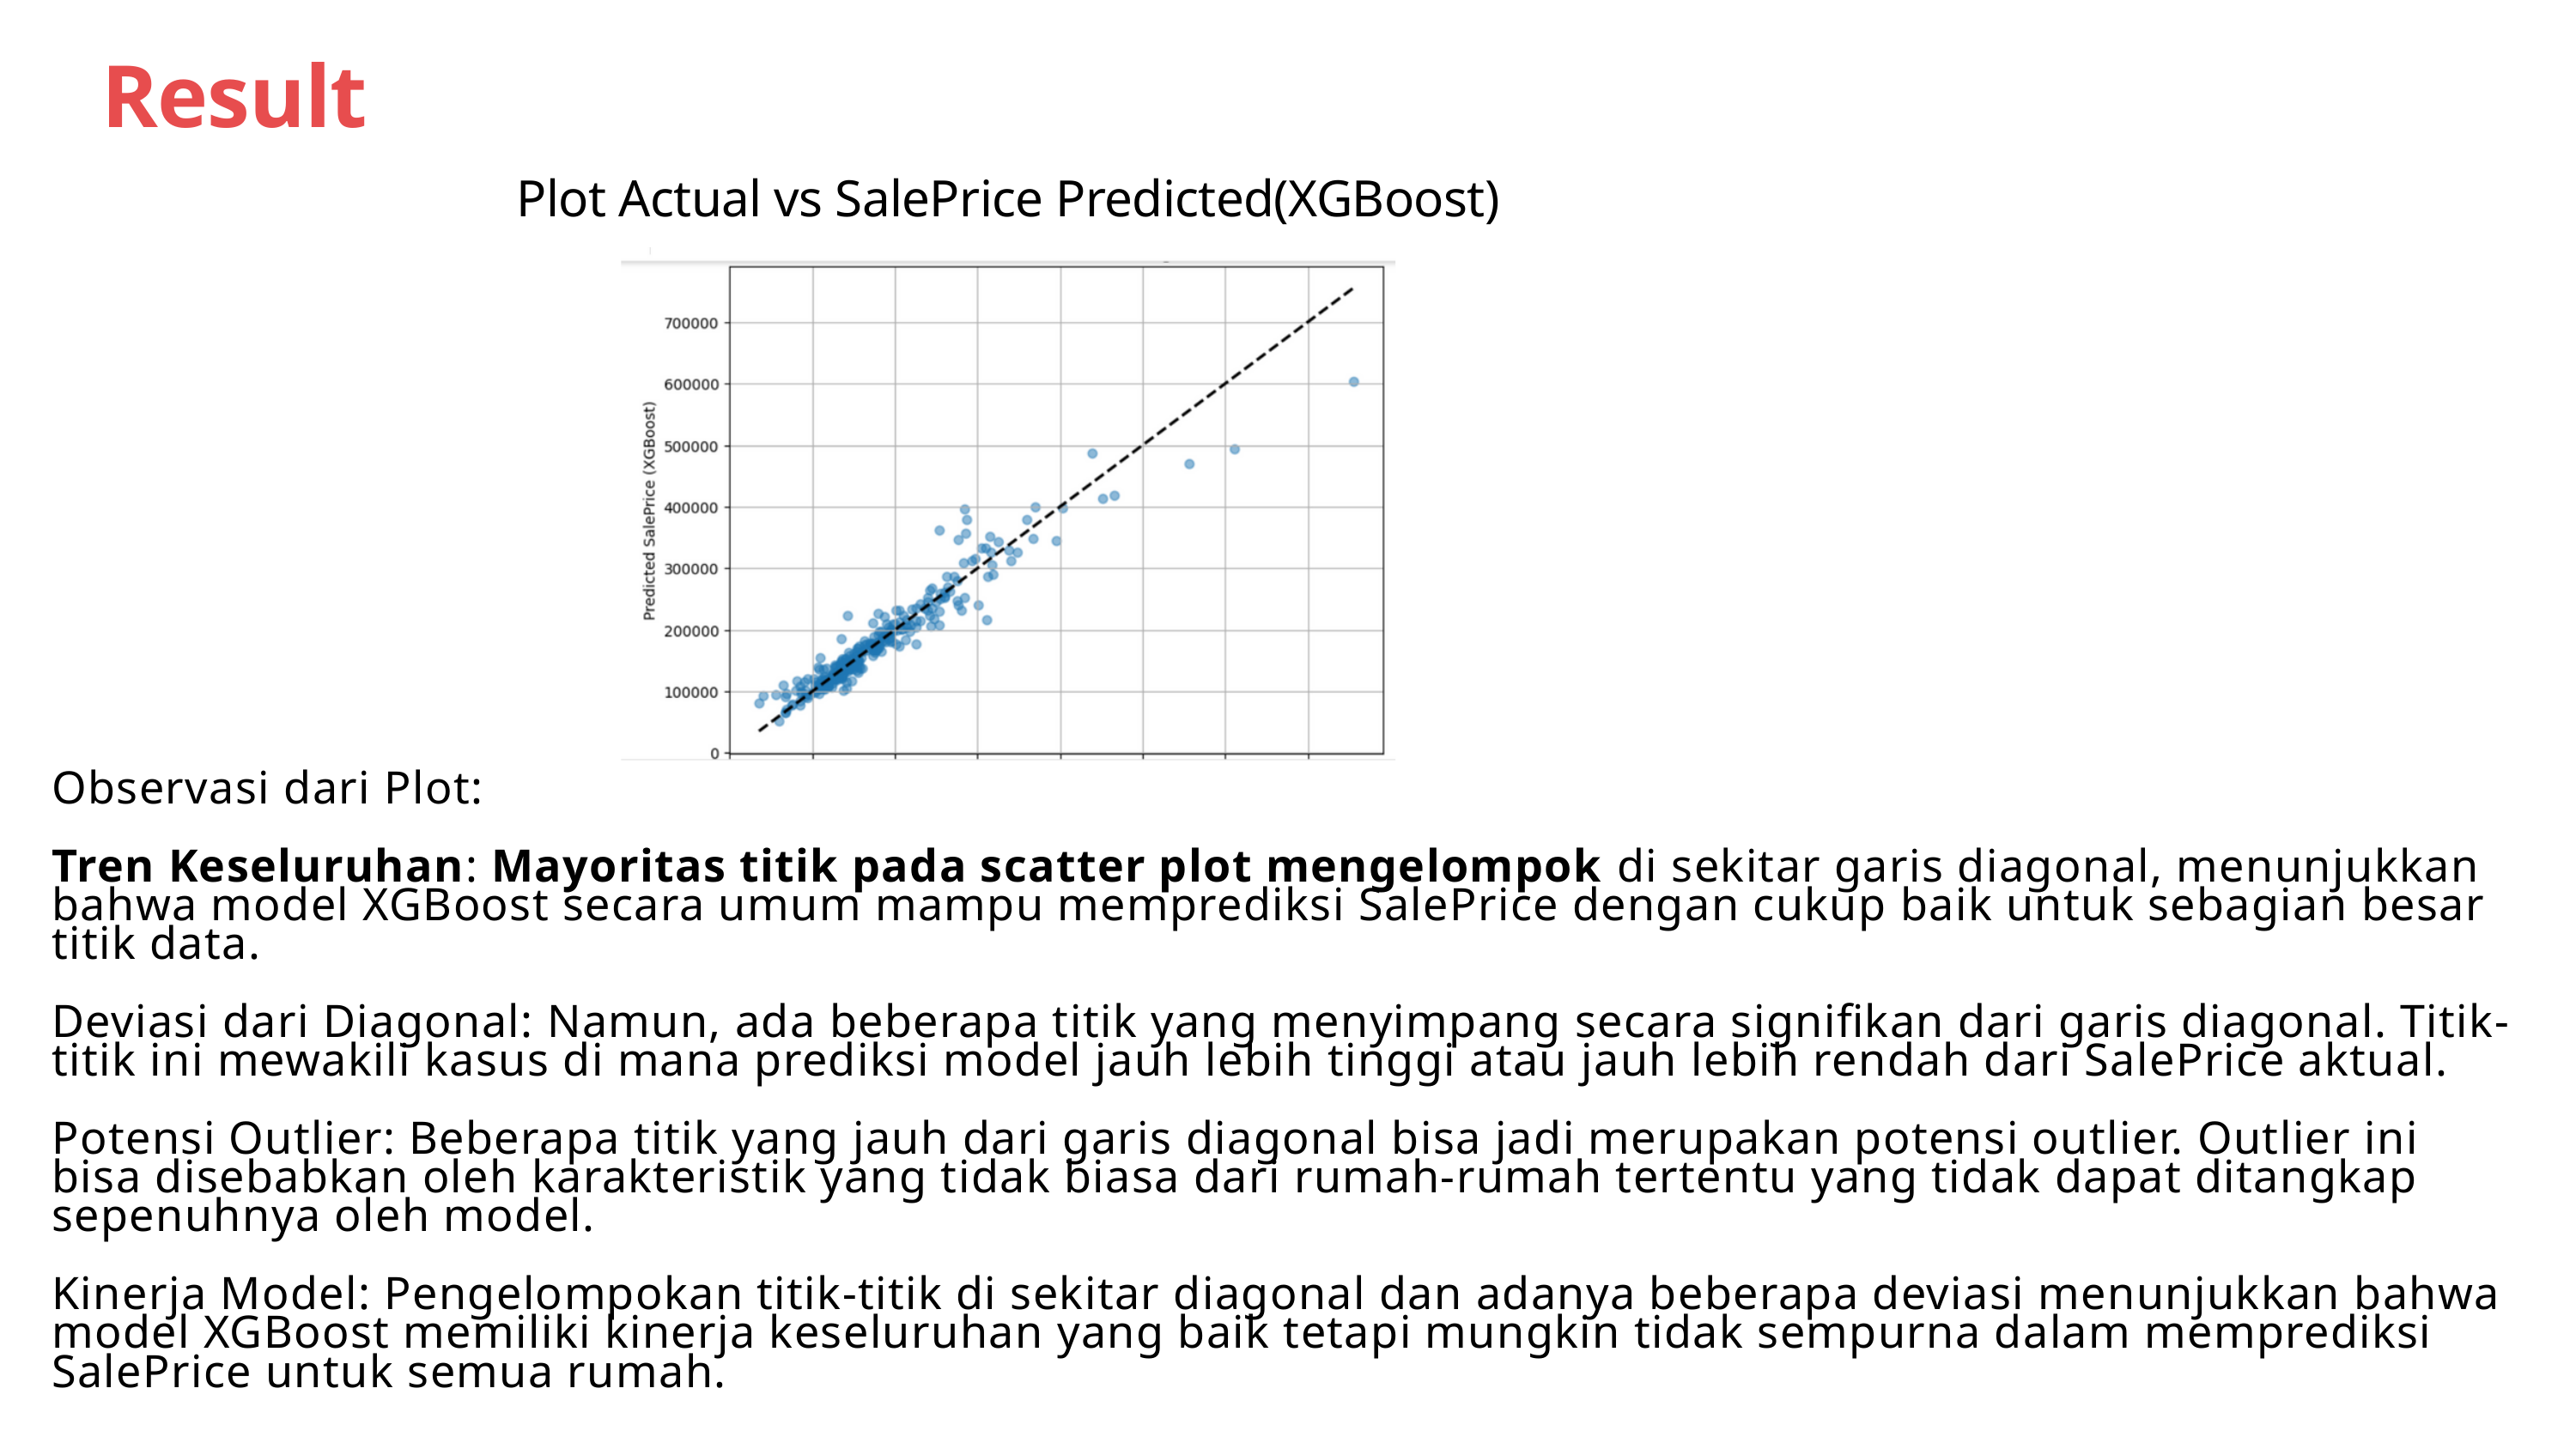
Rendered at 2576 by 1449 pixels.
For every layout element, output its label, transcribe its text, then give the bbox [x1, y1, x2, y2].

text_box Observasi dari Plot: Tren Keseluruhan: Mayoritas titik pada scatter plot mengelompok di sekitar garis diagonal, menunjukkan bahwa model XGBoost secara umum mampu memprediksi SalePrice dengan cukup baik untuk sebagian besar titik data. Deviasi dari Diagonal: Namun, ada beberapa titik yang menyimpang secara signifikan dari garis diagonal. Titik-titik ini mewakili kasus di mana prediksi model jauh lebih tinggi atau jauh lebih rendah dari SalePrice aktual. Potensi Outlier: Beberapa titik yang jauh dari garis diagonal bisa jadi merupakan potensi outlier. Outlier ini bisa disebabkan oleh karakteristik yang tidak biasa dari rumah-rumah tertentu yang tidak dapat ditangkap sepenuhnya oleh model. Kinerja Model: Pengelompokan titik-titik di sekitar diagonal dan adanya beberapa deviasi menunjukkan bahwa model XGBoost memiliki kinerja keseluruhan yang baik tetapi mungkin tidak sempurna dalam memprediksi SalePrice untuk semua rumah. [52, 773, 2524, 1397]
text_box [621, 247, 1396, 762]
text_box Plot Actual vs SalePrice Predicted(XGBoost) [460, 172, 1557, 227]
text_box Result [101, 50, 1432, 145]
